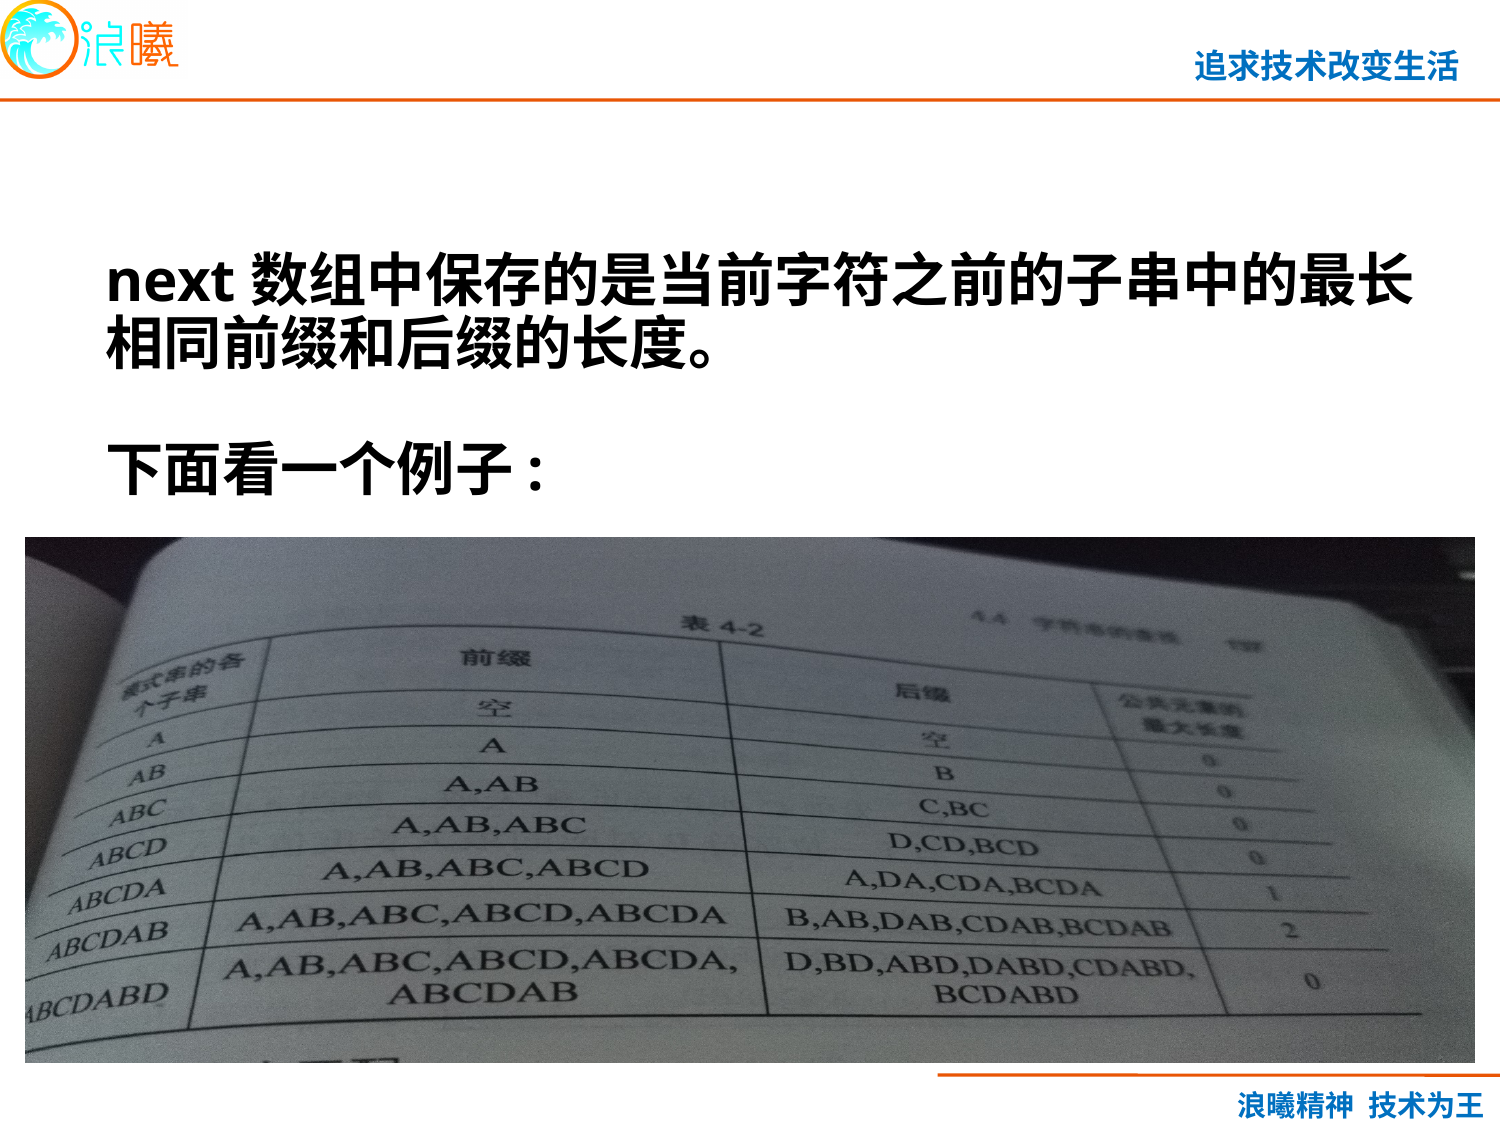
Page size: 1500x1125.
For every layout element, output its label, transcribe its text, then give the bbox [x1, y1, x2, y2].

picture [0, 0, 188, 79]
text_box next数组中保存的是当前字符之前的子串中的最长相同前缀和后缀的长度。 下面看一个例子: [75, 149, 1434, 535]
picture [24, 537, 1476, 1063]
